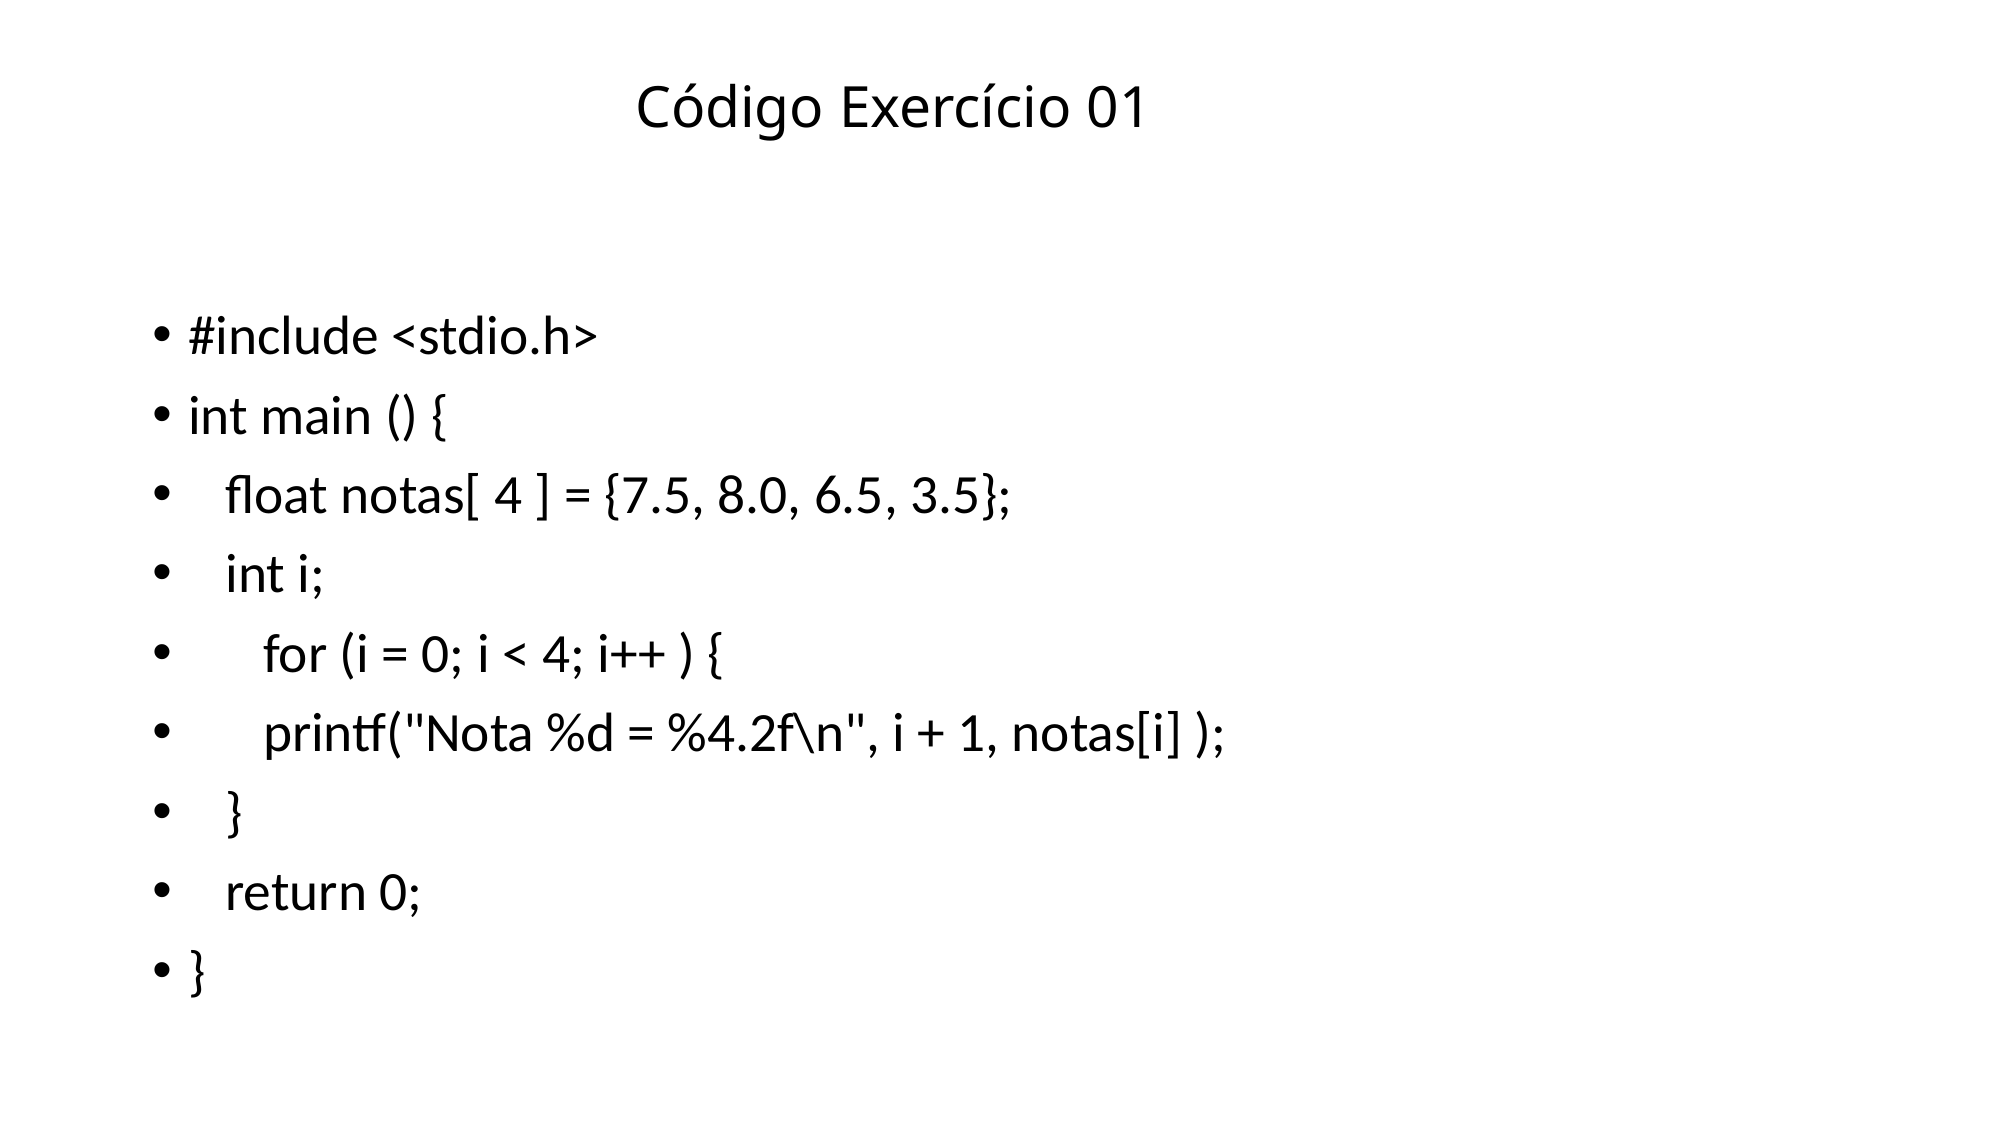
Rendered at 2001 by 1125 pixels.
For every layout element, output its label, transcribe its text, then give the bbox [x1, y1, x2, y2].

list #include <stdio.h> int main () { float notas[ 4 ] = {7.5, 8.0, 6.5, 3.5}; int i; for (i = 0; i < 4; i++ ) { printf("Nota %d = %4.2f\n", i + 1, notas[i] ); } return 0; } [137, 299, 1863, 1014]
title Código Exercício 01 [614, 45, 1173, 174]
